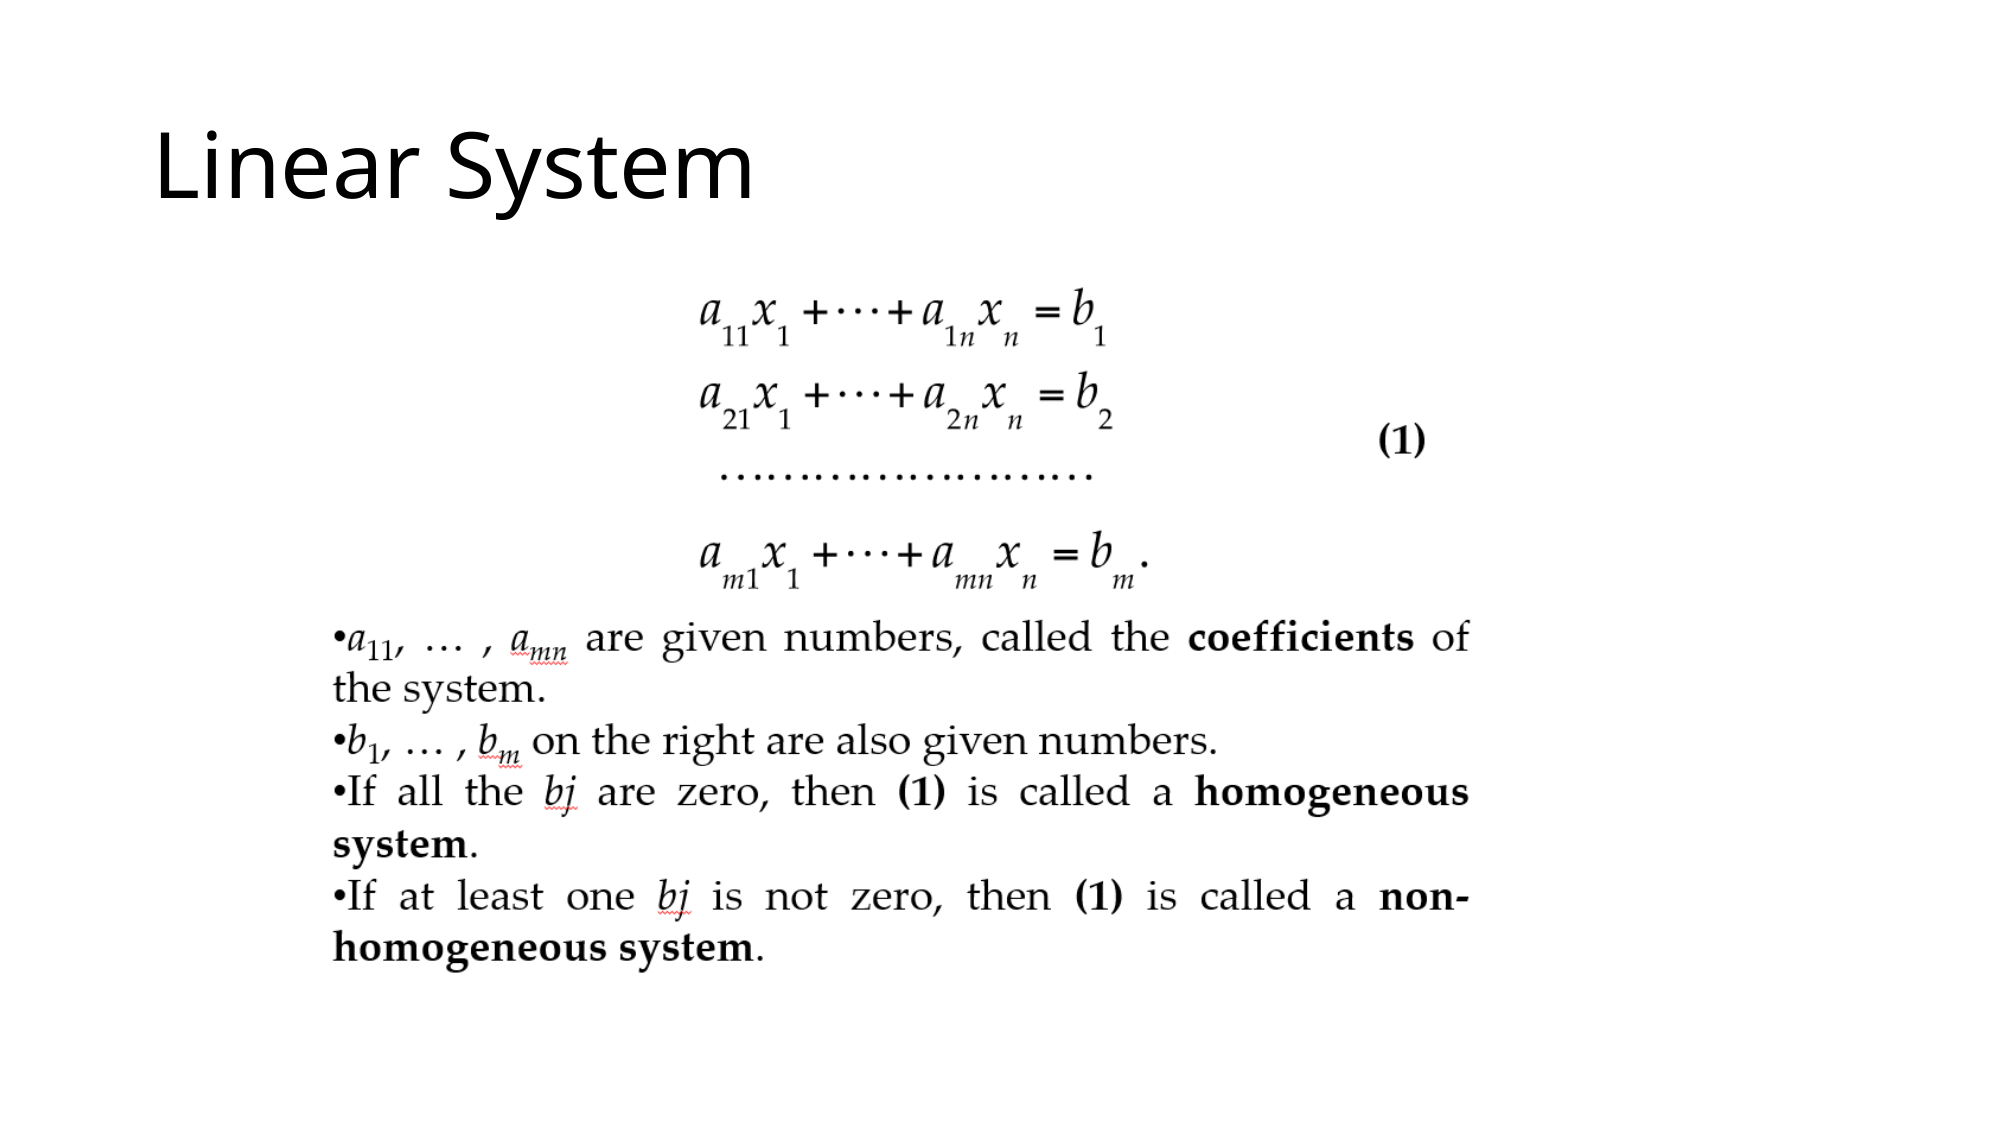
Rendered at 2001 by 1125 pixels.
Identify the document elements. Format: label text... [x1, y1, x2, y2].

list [177, 266, 1523, 981]
title Linear System [137, 59, 1863, 278]
